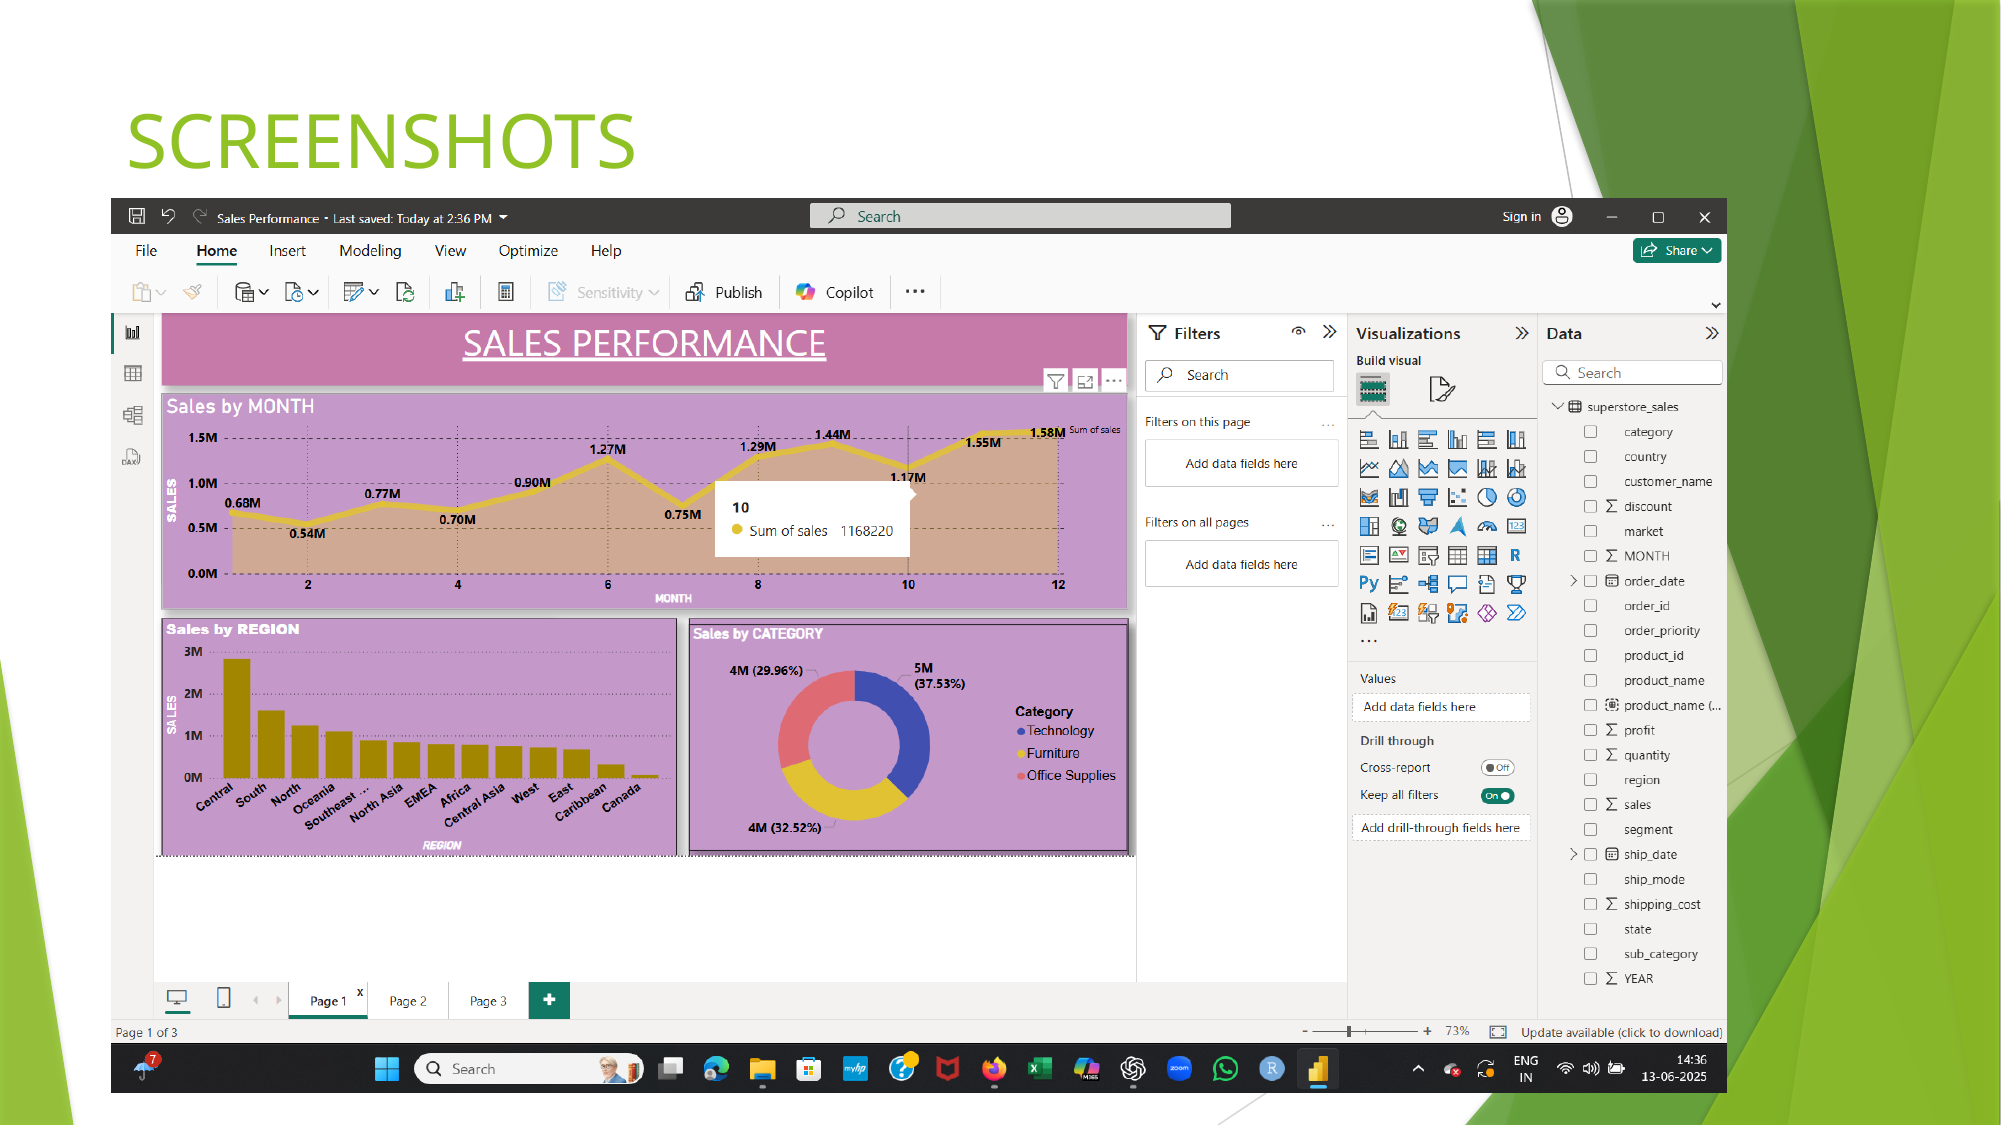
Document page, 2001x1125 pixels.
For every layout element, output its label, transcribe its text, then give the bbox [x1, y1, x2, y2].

title SCREENSHOTS [111, 86, 1522, 198]
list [110, 198, 1727, 1094]
